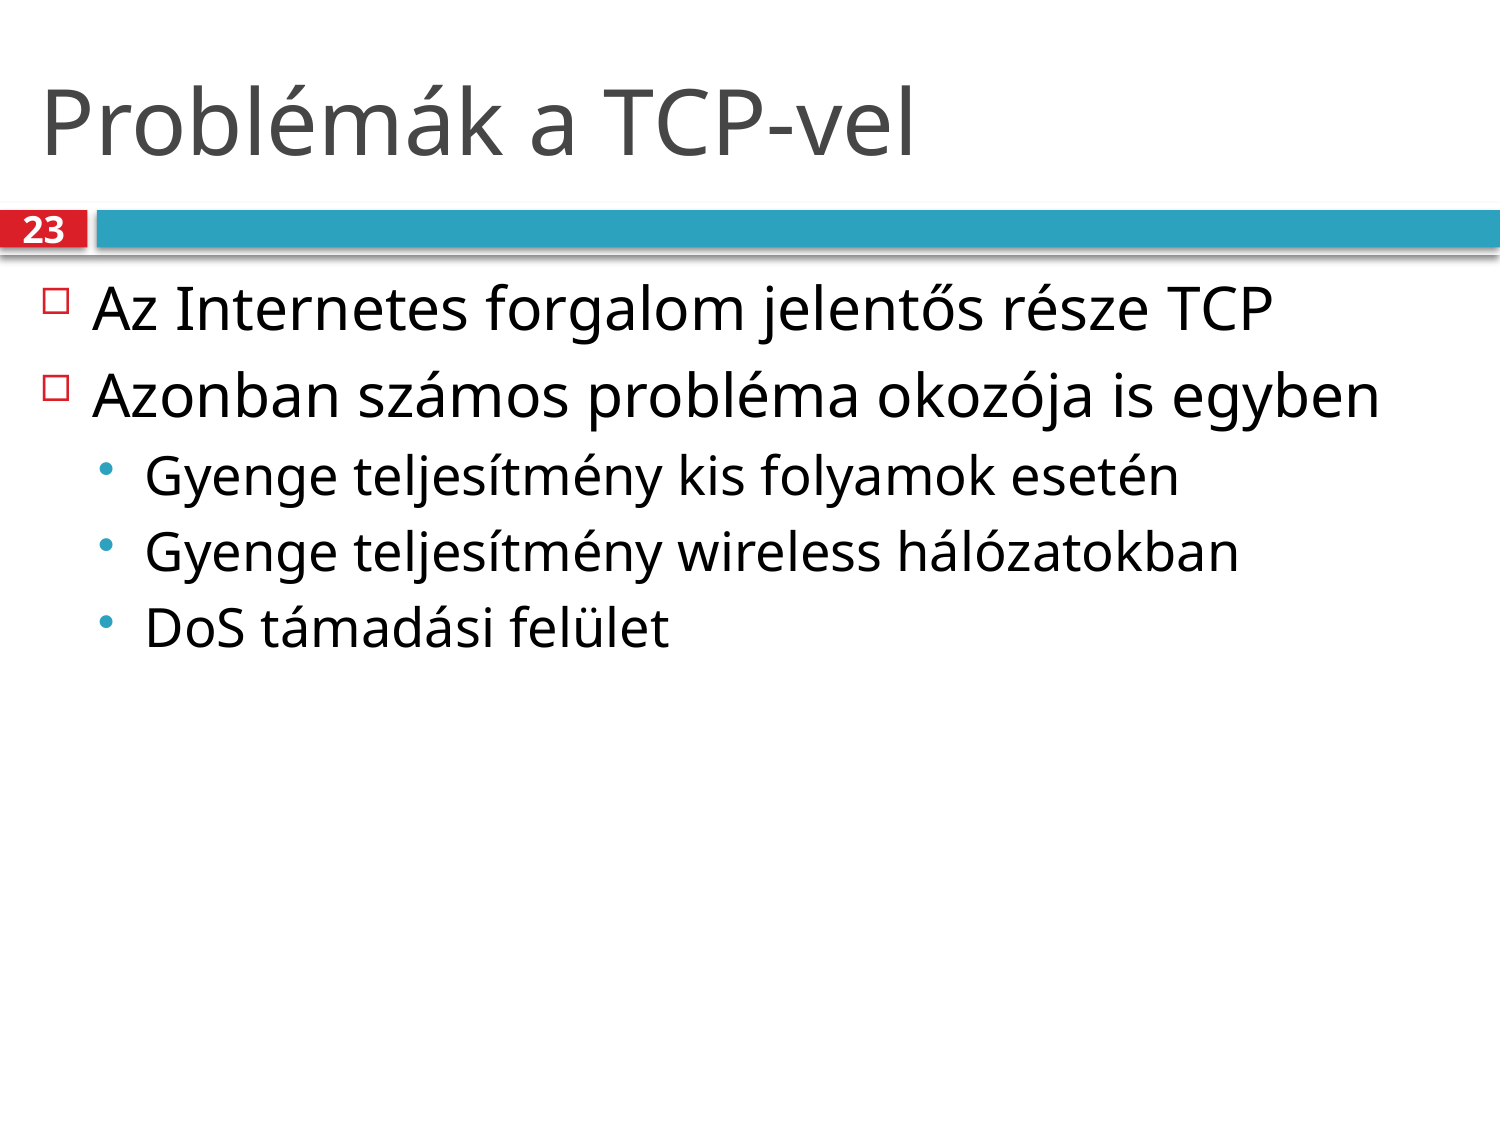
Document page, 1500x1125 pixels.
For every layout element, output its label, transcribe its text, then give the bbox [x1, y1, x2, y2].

title Problémák a TCP-vel [24, 37, 1475, 200]
slide_number 23 [0, 206, 88, 257]
list Az Internetes forgalom jelentős része TCP Azonban számos probléma okozója is egyben Gyenge teljesítmény kis folyamok esetén Gyenge teljesítmény wireless hálózatokban DoS támadási felület [24, 262, 1475, 1100]
